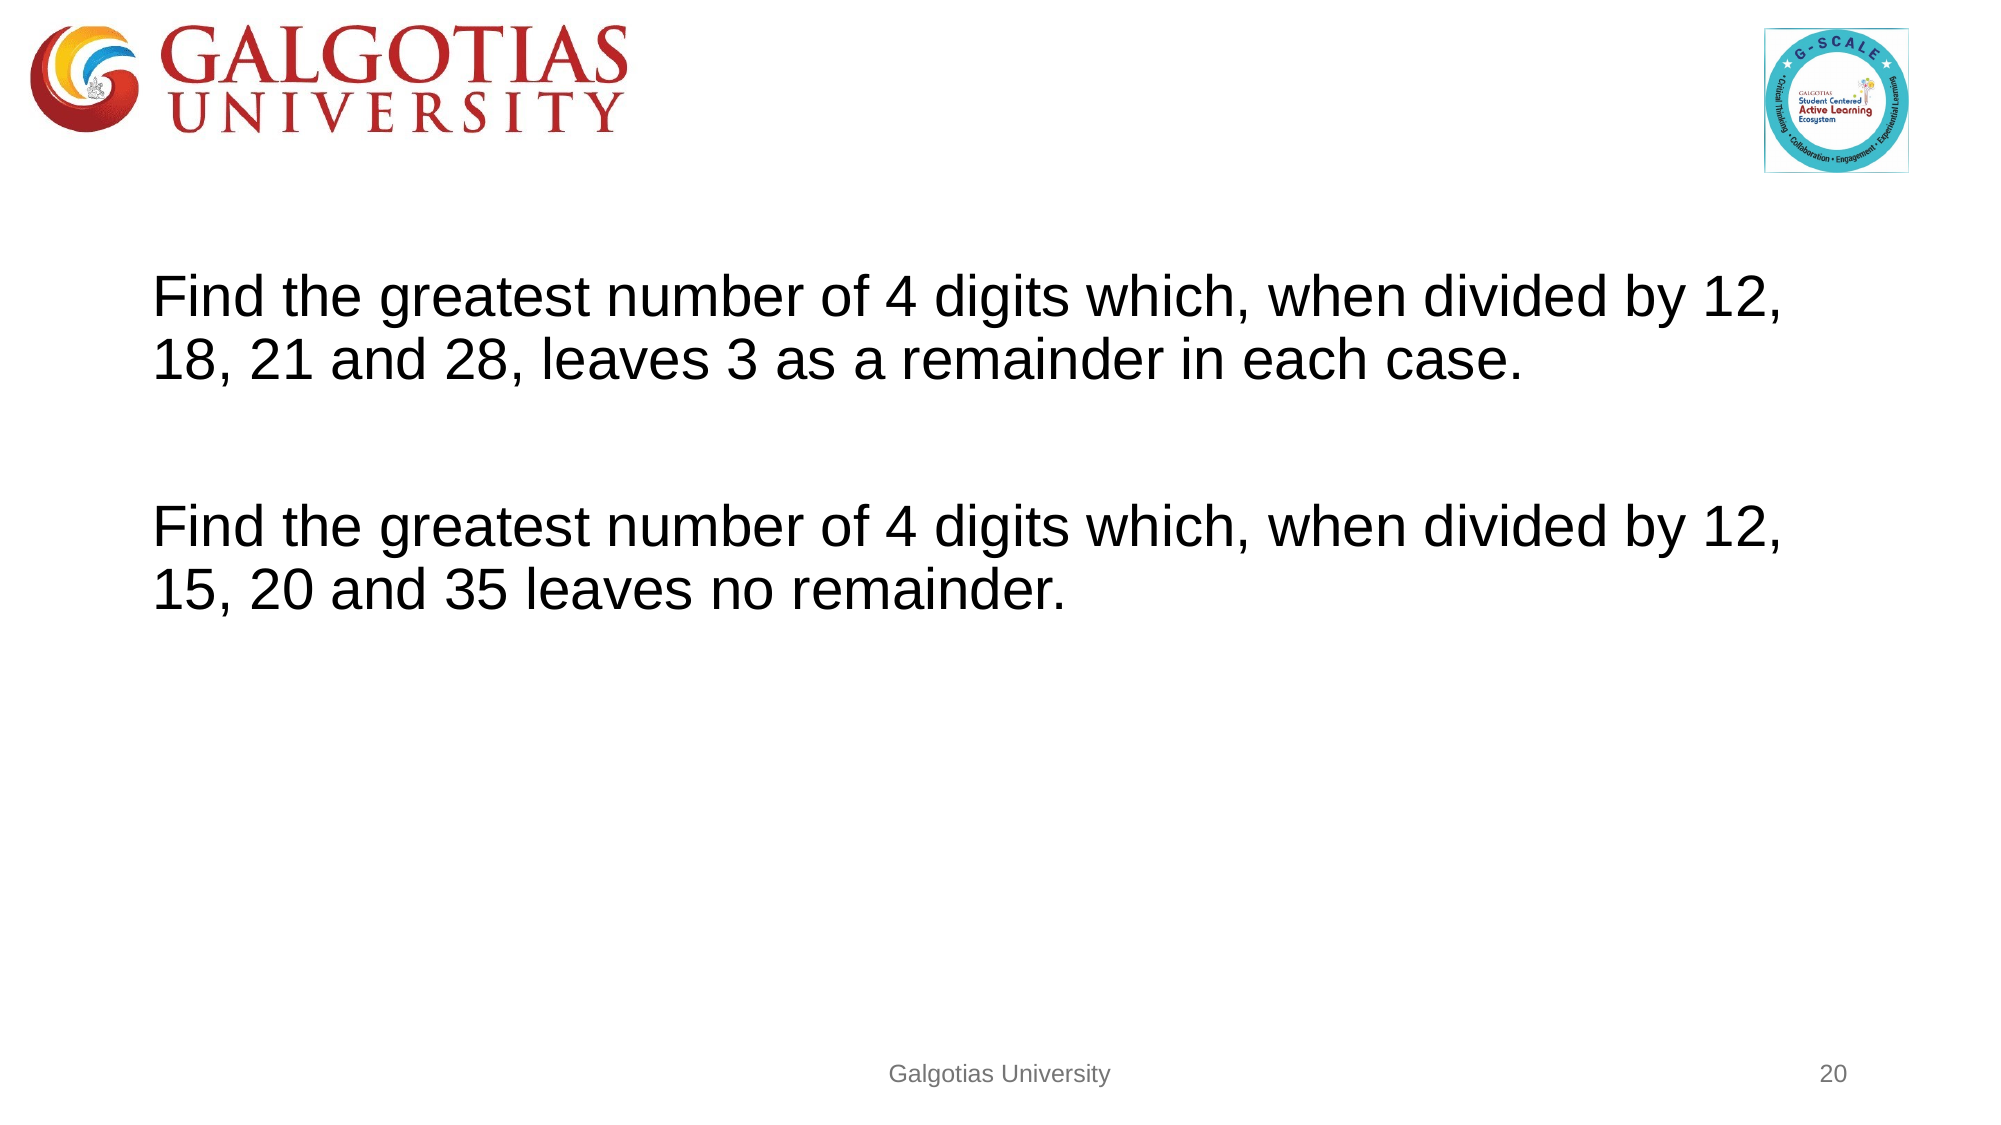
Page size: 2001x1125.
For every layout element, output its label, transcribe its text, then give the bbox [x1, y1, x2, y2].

picture [1764, 28, 1909, 173]
footer Galgotias University [662, 1042, 1338, 1103]
list Find the greatest number of 4 digits which, when divided by 12, 18, 21 and 28, leaves 3 as a remainder in each case. Find the greatest number of 4 digits which, when divided by 12, 15, 20 and 35 leaves no remainder. [137, 258, 1863, 1014]
slide_number ‹#› [1412, 1042, 1863, 1103]
picture [16, 18, 641, 141]
